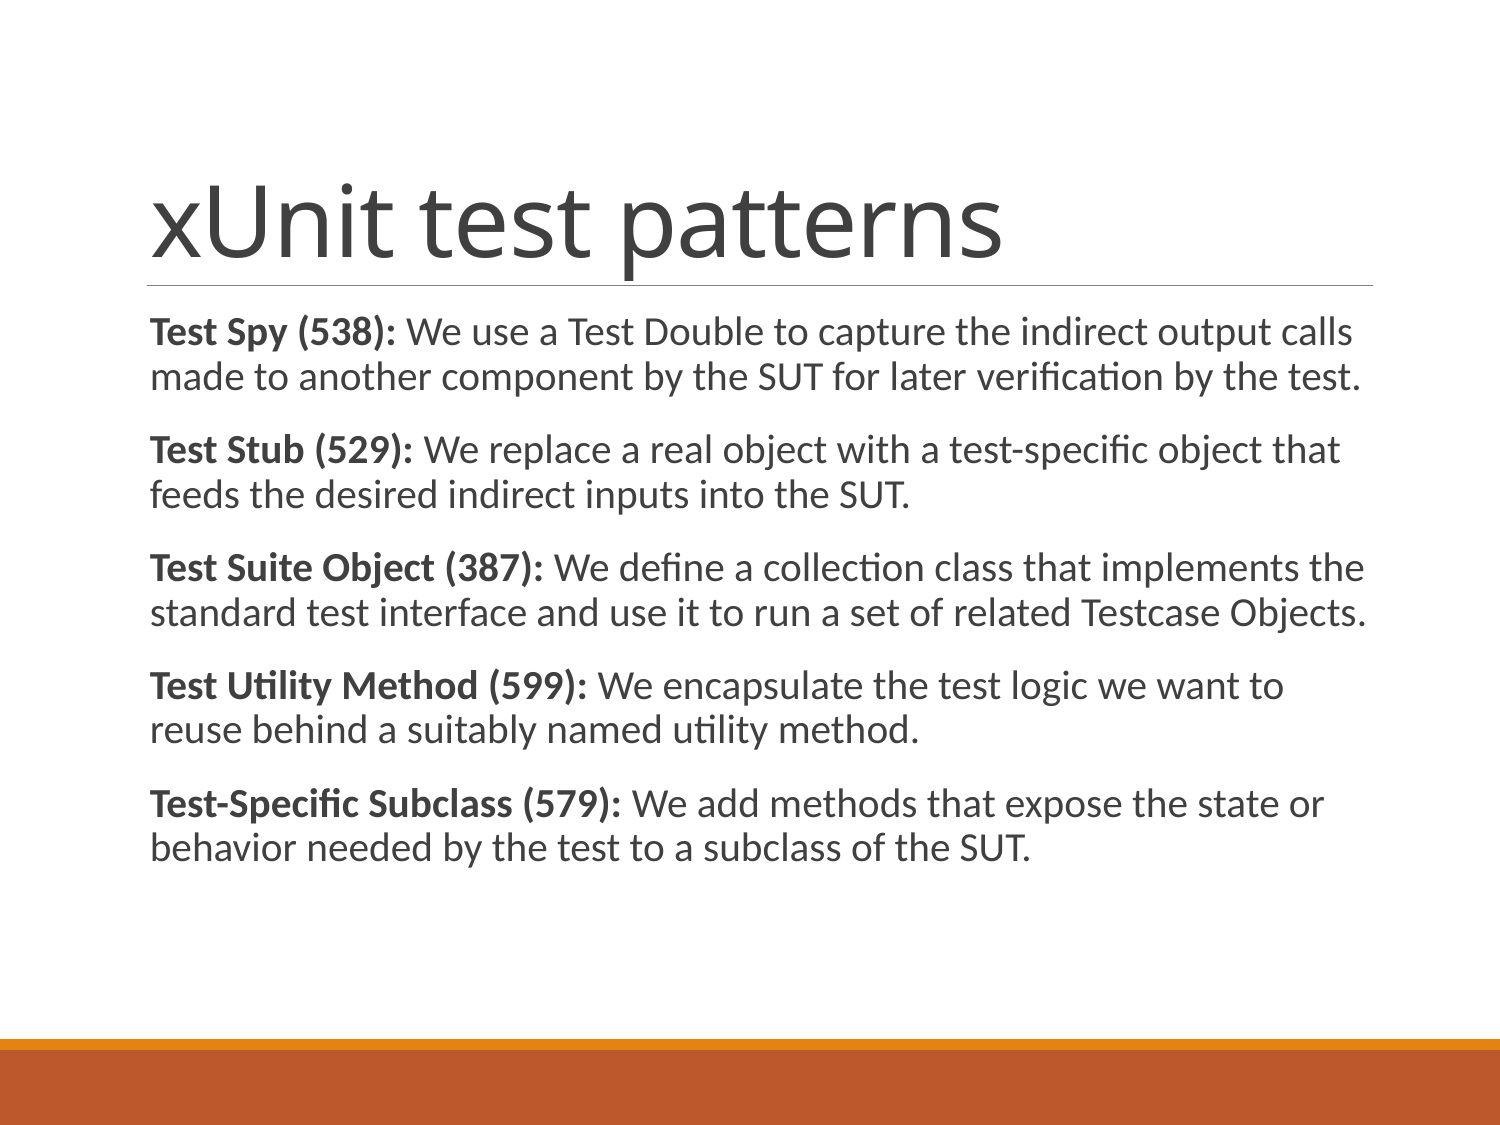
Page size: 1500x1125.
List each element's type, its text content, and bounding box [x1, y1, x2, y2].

list Test Spy (538): We use a Test Double to capture the indirect output calls made to another component by the SUT for later verification by the test. Test Stub (529): We replace a real object with a test-specific object that feeds the desired indirect inputs into the SUT. Test Suite Object (387): We define a collection class that implements the standard test interface and use it to run a set of related Testcase Objects. Test Utility Method (599): We encapsulate the test logic we want to reuse behind a suitably named utility method. Test-Specific Subclass (579): We add methods that expose the state or behavior needed by the test to a subclass of the SUT. [135, 302, 1373, 963]
title xUnit test patterns [135, 47, 1373, 285]
